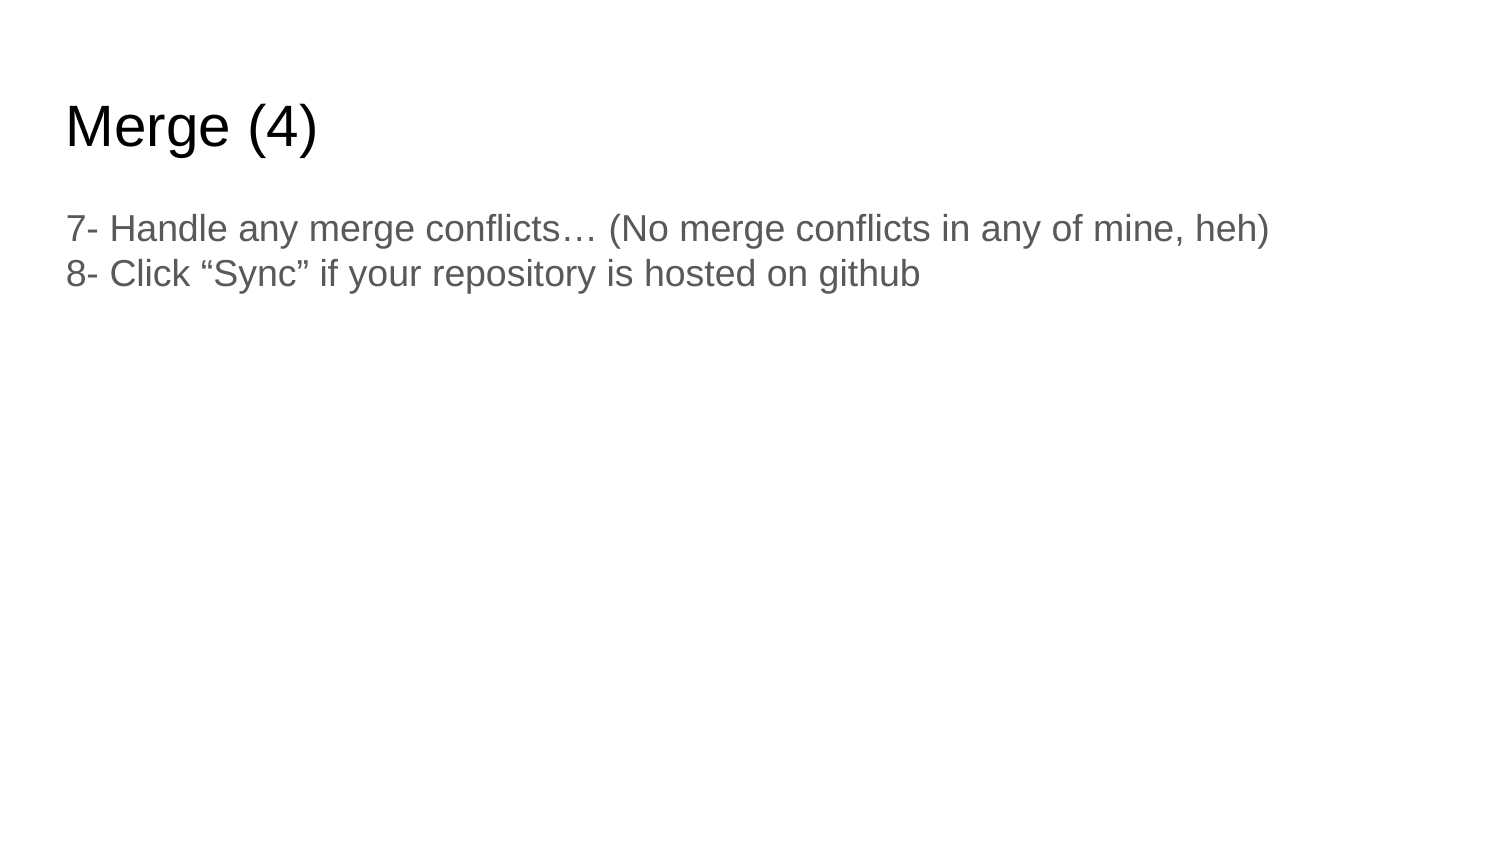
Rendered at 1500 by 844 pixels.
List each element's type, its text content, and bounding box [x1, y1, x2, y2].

text_box 7- Handle any merge conflicts… (No merge conflicts in any of mine, heh) 8- Click “Sync” if your repository is hosted on github [51, 189, 1449, 750]
text_box Merge (4) [51, 72, 1449, 167]
